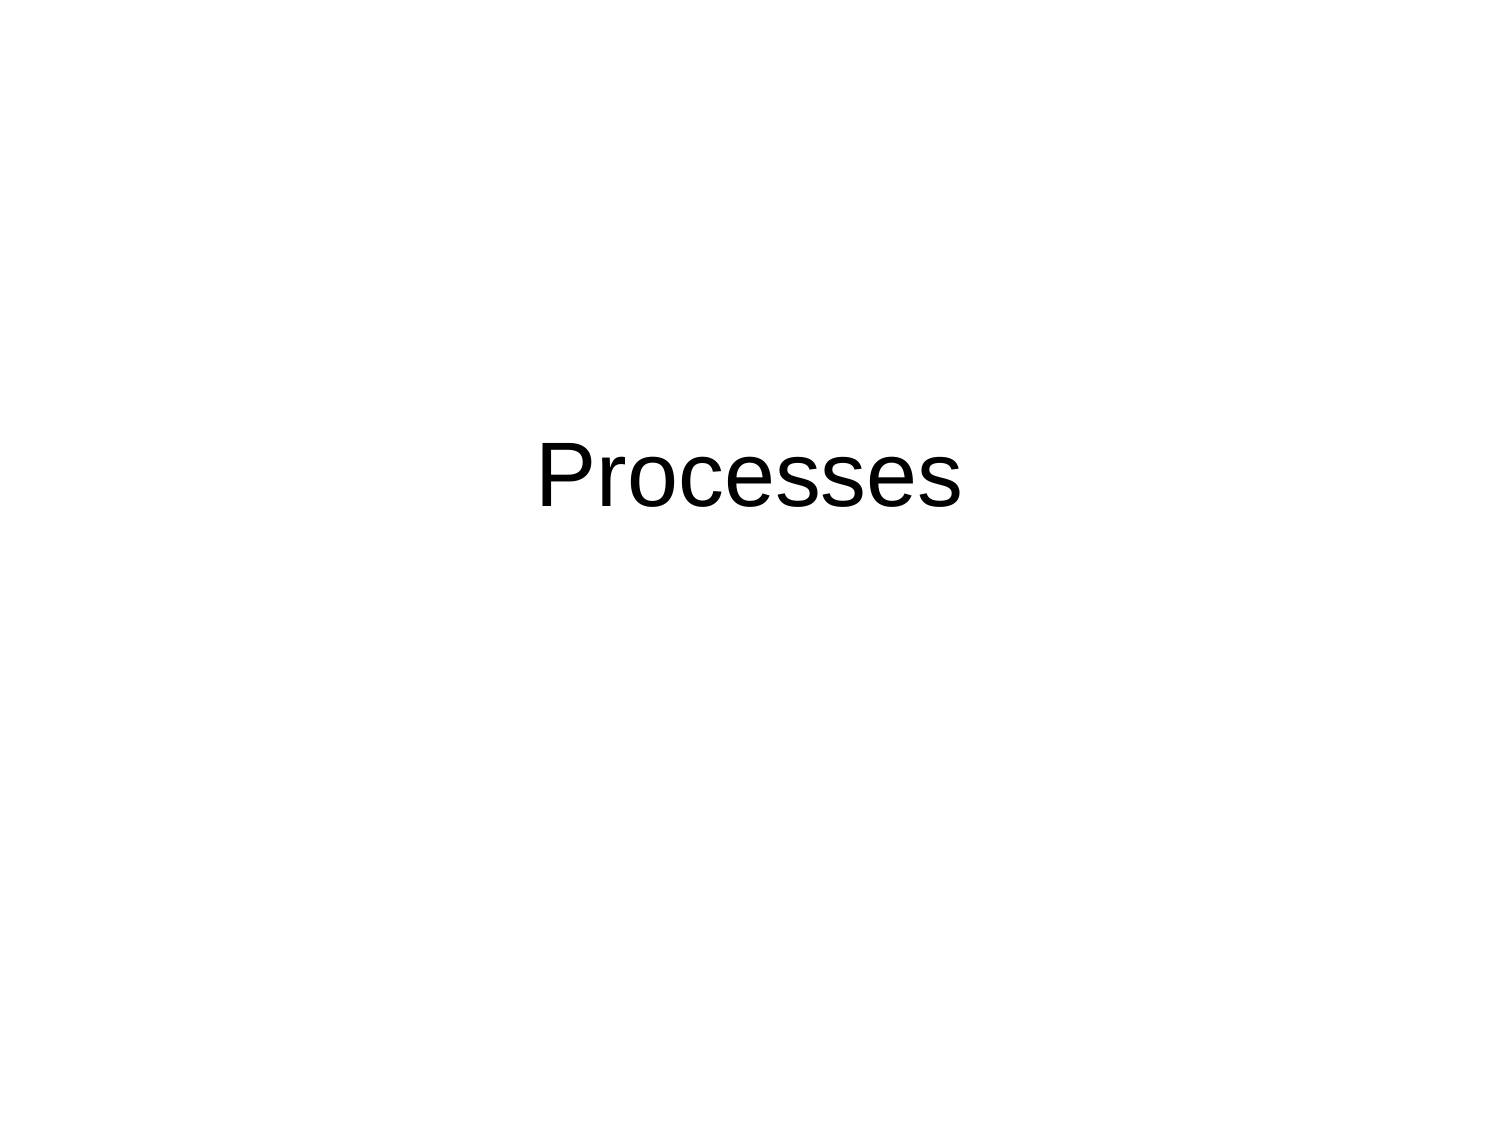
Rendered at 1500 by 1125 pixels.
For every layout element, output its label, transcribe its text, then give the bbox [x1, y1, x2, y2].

title Processes [112, 349, 1388, 591]
